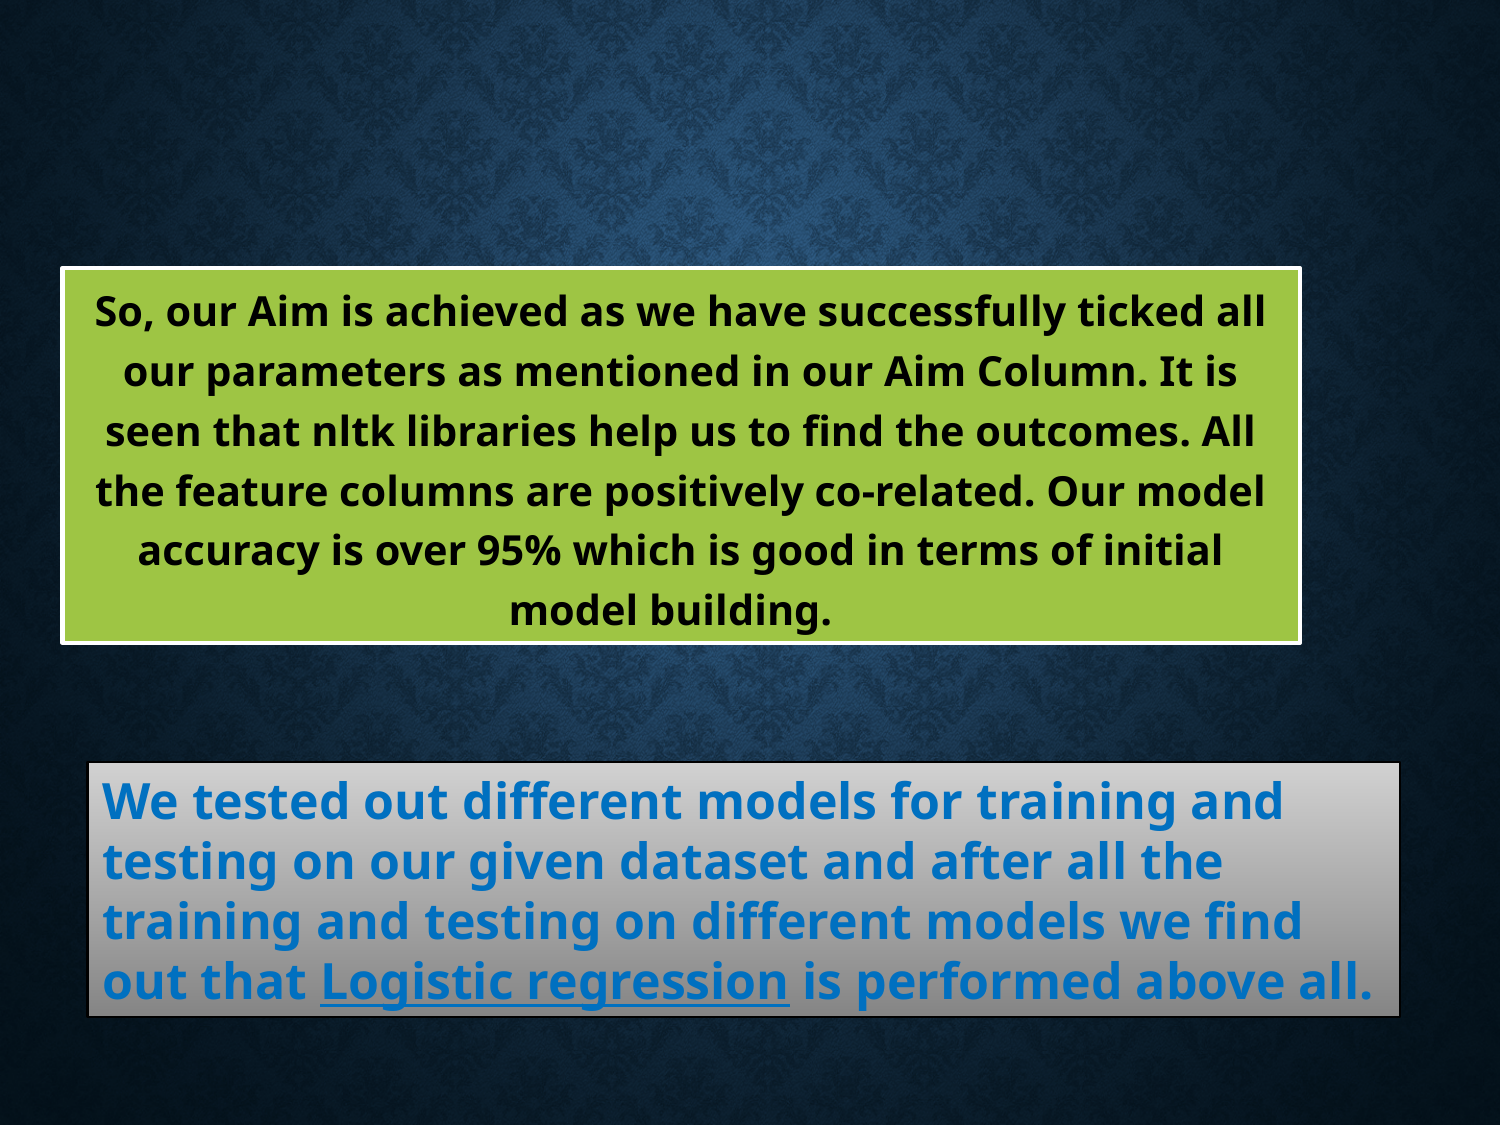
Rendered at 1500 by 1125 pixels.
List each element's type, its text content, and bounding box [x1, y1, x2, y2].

list So, our Aim is achieved as we have successfully ticked all our parameters as mentioned in our Aim Column. It is seen that nltk libraries help us to find the outcomes. All the feature columns are positively co-related. Our model accuracy is over 95% which is good in terms of initial model building. [60, 266, 1302, 645]
text_box We tested out different models for training and testing on our given dataset and after all the training and testing on different models we find out that Logistic regression is performed above all. [86, 761, 1401, 1018]
title Key Findings and Conclusions of the Study [151, 107, 1349, 576]
